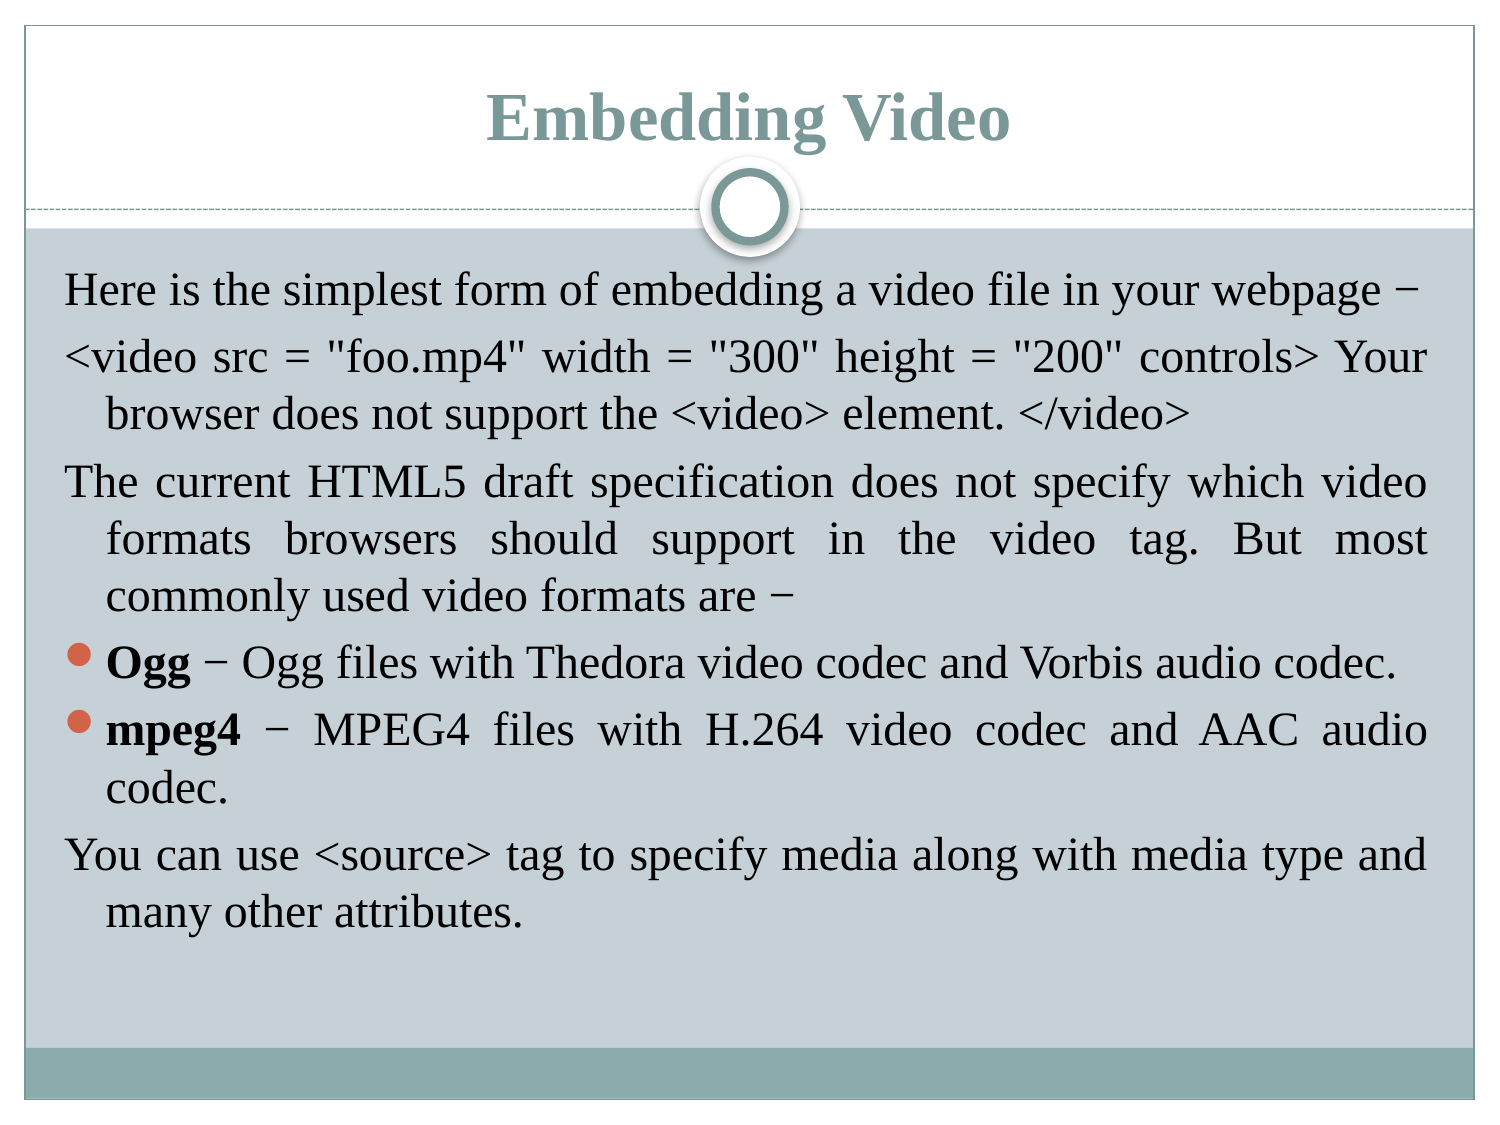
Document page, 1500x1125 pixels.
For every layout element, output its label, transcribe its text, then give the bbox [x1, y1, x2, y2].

list Here is the simplest form of embedding a video file in your webpage − <video src = "foo.mp4" width = "300" height = "200" controls> Your browser does not support the <video> element. </video> The current HTML5 draft specification does not specify which video formats browsers should support in the video tag. But most commonly used video formats are − Ogg − Ogg files with Thedora video codec and Vorbis audio codec. mpeg4 − MPEG4 files with H.264 video codec and AAC audio codec. You can use <source> tag to specify media along with media type and many other attributes. [49, 250, 1445, 1001]
title Embedding Video [49, 37, 1450, 162]
